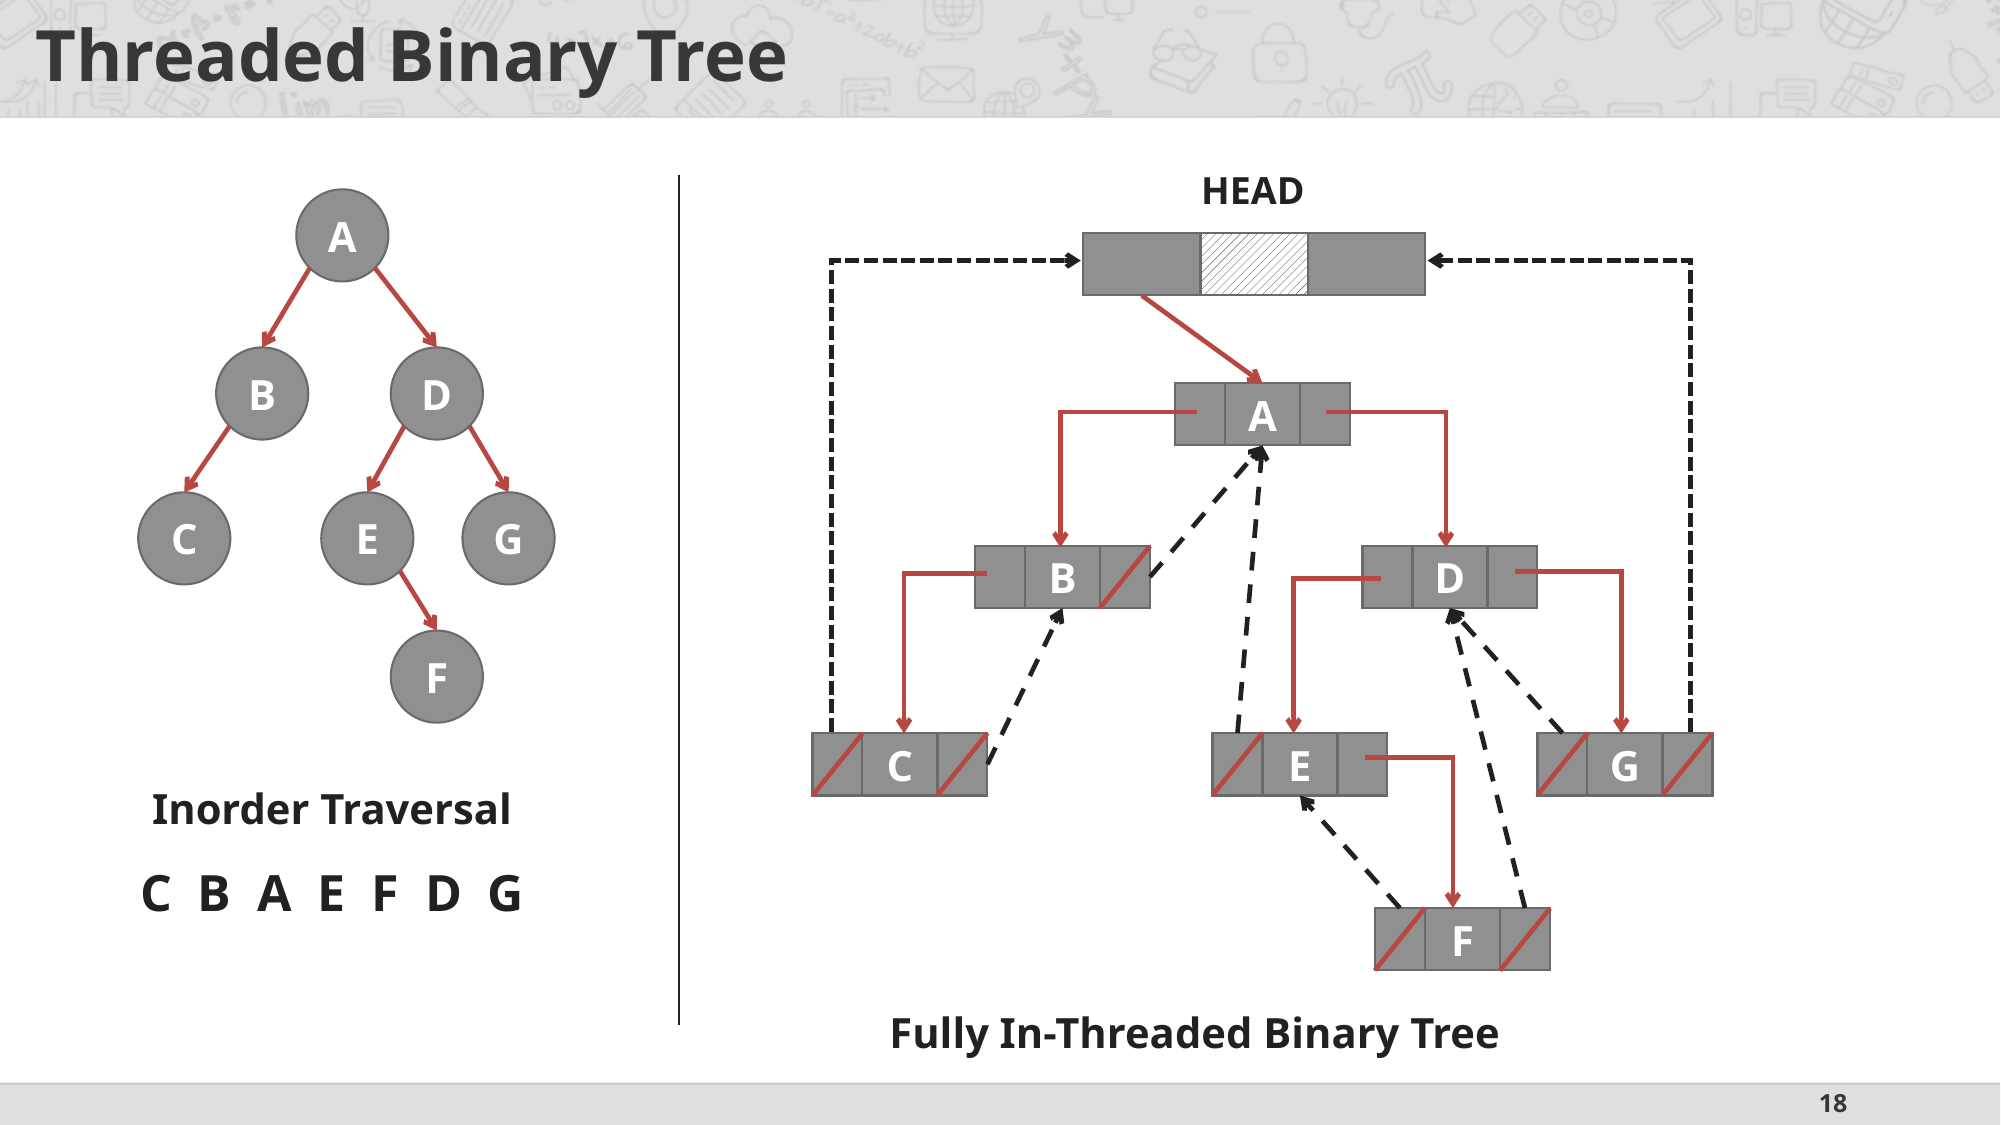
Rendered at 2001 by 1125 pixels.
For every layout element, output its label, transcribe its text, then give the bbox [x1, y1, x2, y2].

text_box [1425, 907, 1499, 971]
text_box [367, 426, 405, 493]
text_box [863, 733, 937, 796]
text_box Fully In-Threaded Binary Tree [874, 999, 1515, 1065]
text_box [469, 426, 509, 493]
text_box F [389, 629, 484, 724]
text_box [1427, 253, 1692, 732]
text_box D [389, 346, 484, 441]
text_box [1083, 232, 1425, 296]
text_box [184, 426, 230, 493]
text_box C [137, 491, 232, 586]
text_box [1449, 608, 1563, 734]
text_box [937, 733, 988, 796]
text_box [1362, 545, 1538, 609]
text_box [1374, 907, 1425, 971]
text_box [830, 253, 1081, 732]
text_box [1350, 411, 1454, 545]
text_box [1174, 382, 1350, 446]
text_box E [320, 491, 415, 586]
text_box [374, 268, 437, 348]
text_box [1149, 445, 1237, 577]
text_box [1286, 577, 1364, 733]
text_box G [461, 491, 556, 586]
text_box Inorder Traversal [137, 775, 527, 841]
text_box [1538, 570, 1629, 733]
text_box B [215, 346, 310, 441]
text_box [1141, 295, 1263, 384]
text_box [987, 607, 1063, 765]
text_box A [295, 188, 390, 283]
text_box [1299, 795, 1400, 909]
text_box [1212, 733, 1263, 796]
title Threaded Binary Tree [0, 0, 2000, 117]
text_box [262, 268, 310, 348]
text_box [1388, 757, 1449, 902]
text_box [1053, 411, 1174, 545]
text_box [1099, 545, 1151, 609]
text_box C B A E F D G [125, 854, 540, 929]
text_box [812, 733, 863, 796]
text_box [1662, 733, 1713, 796]
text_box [399, 570, 437, 631]
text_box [974, 545, 1099, 609]
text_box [1237, 445, 1263, 733]
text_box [1263, 733, 1388, 796]
text_box [896, 573, 974, 733]
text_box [1588, 733, 1662, 796]
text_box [1449, 734, 1525, 909]
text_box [1499, 908, 1550, 971]
text_box HEAD [1186, 159, 1320, 220]
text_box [1537, 733, 1588, 796]
